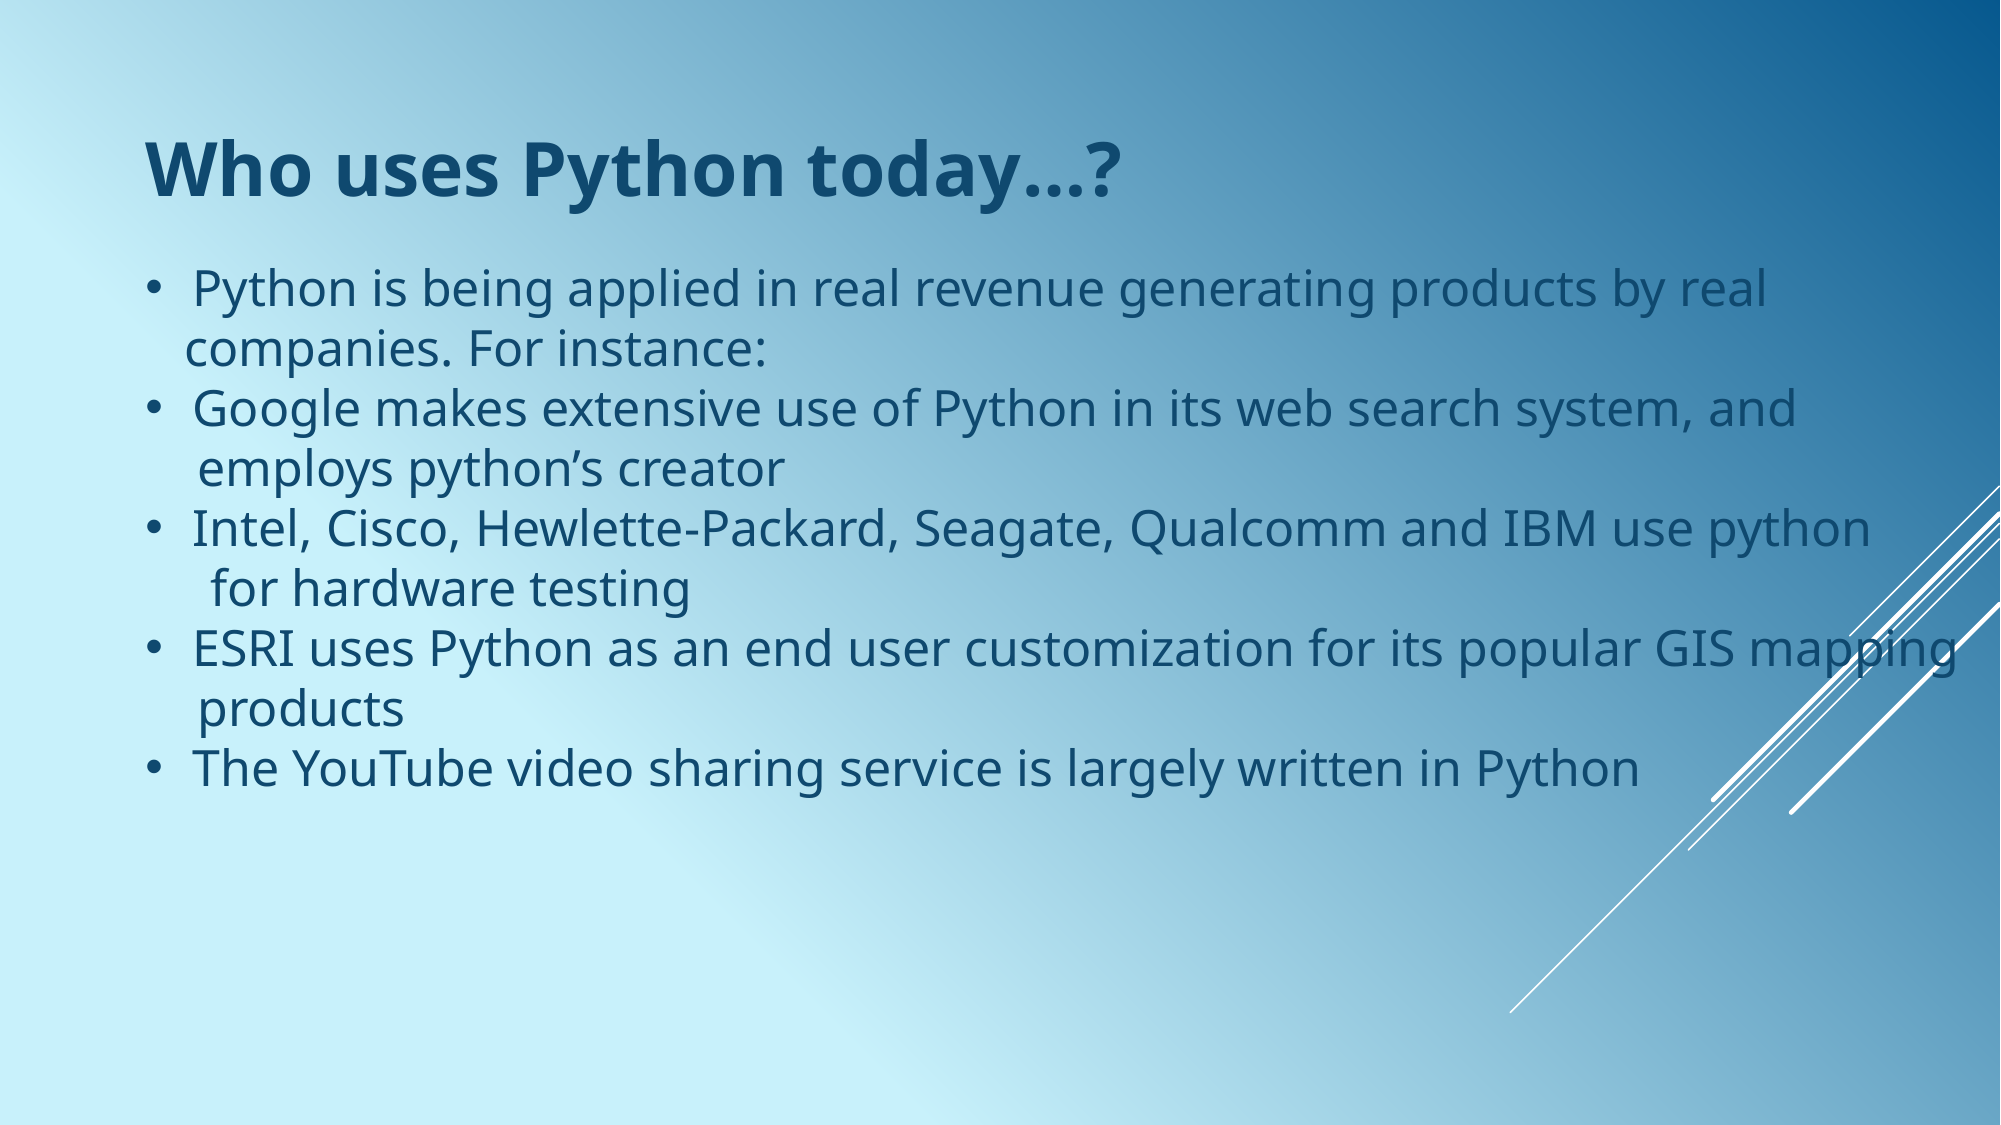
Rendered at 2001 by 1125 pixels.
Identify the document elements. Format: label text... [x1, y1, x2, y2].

text_box Who uses Python today…? Python is being applied in real revenue generating products by real companies. For instance: Google makes extensive use of Python in its web search system, and employs python’s creator Intel, Cisco, Hewlette-Packard, Seagate, Qualcomm and IBM use python for hardware testing ESRI uses Python as an end user customization for its popular GIS mapping products The YouTube video sharing service is largely written in Python [130, 113, 1976, 804]
